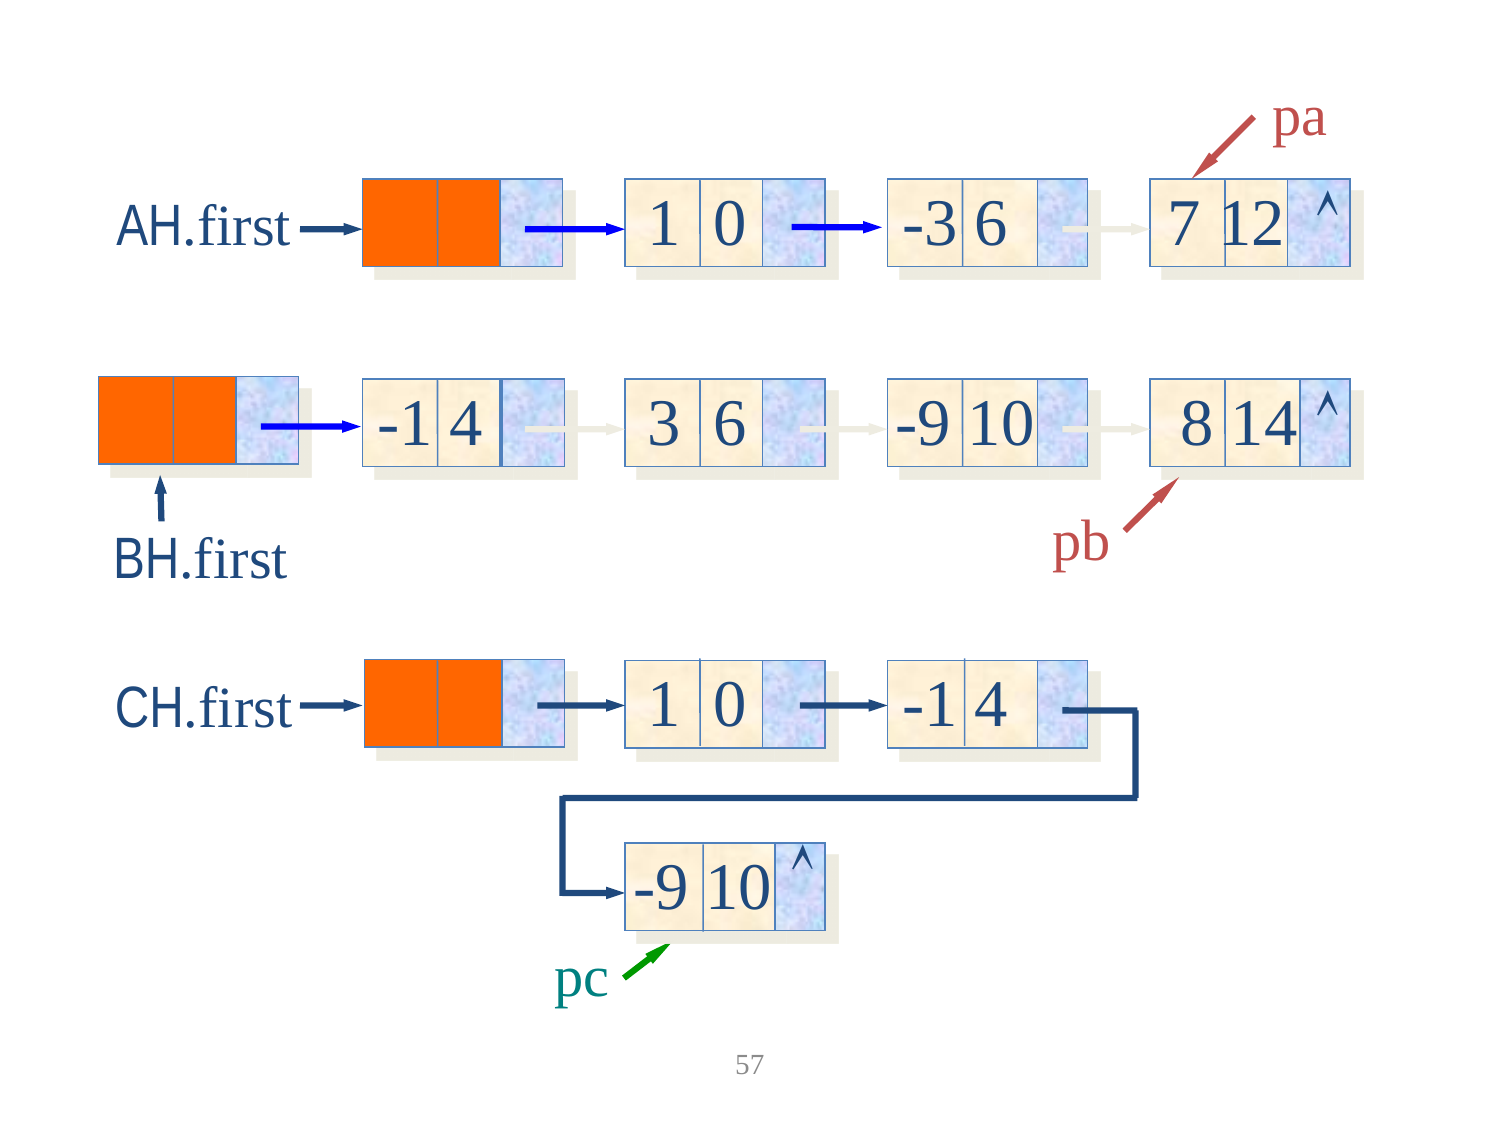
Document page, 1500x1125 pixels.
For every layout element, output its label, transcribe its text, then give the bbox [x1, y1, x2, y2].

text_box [96, 68, 1363, 1017]
slide_number 57 [512, 1025, 988, 1100]
